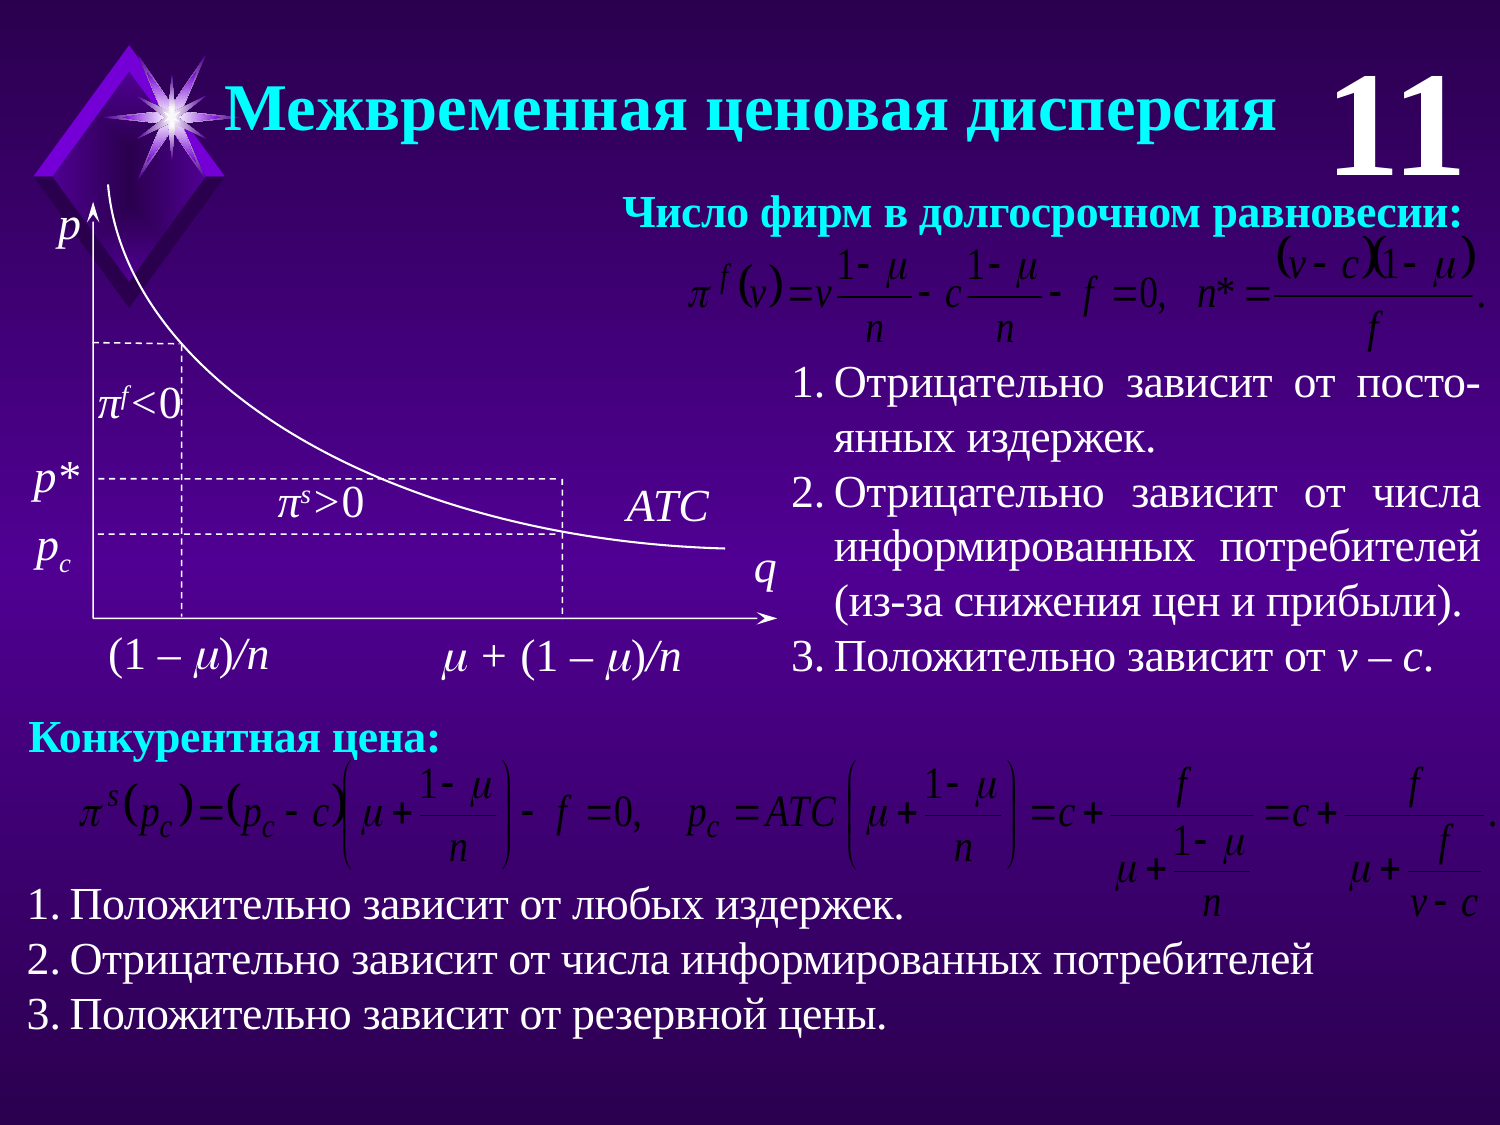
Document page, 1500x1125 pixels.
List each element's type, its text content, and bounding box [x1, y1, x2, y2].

text_box Положительно зависит от любых издержек. Отрицательно зависит от числа информированных потребителей Положительно зависит от резервной цены. [11, 866, 1475, 1047]
text_box Отрицательно зависит от посто-янных издержек. Отрицательно зависит от числа информированных потребителей (из-за снижения цен и прибыли). Положительно зависит от v – c. [1407, 359, 1496, 689]
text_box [8, 0, 1403, 700]
text_box Конкурентная цена: [13, 708, 895, 770]
text_box Число фирм в долгосрочном равновесии: [1407, 174, 1489, 234]
text_box 11 [1407, 17, 1482, 174]
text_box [683, 236, 1175, 353]
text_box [75, 751, 1500, 928]
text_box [1190, 235, 1492, 360]
